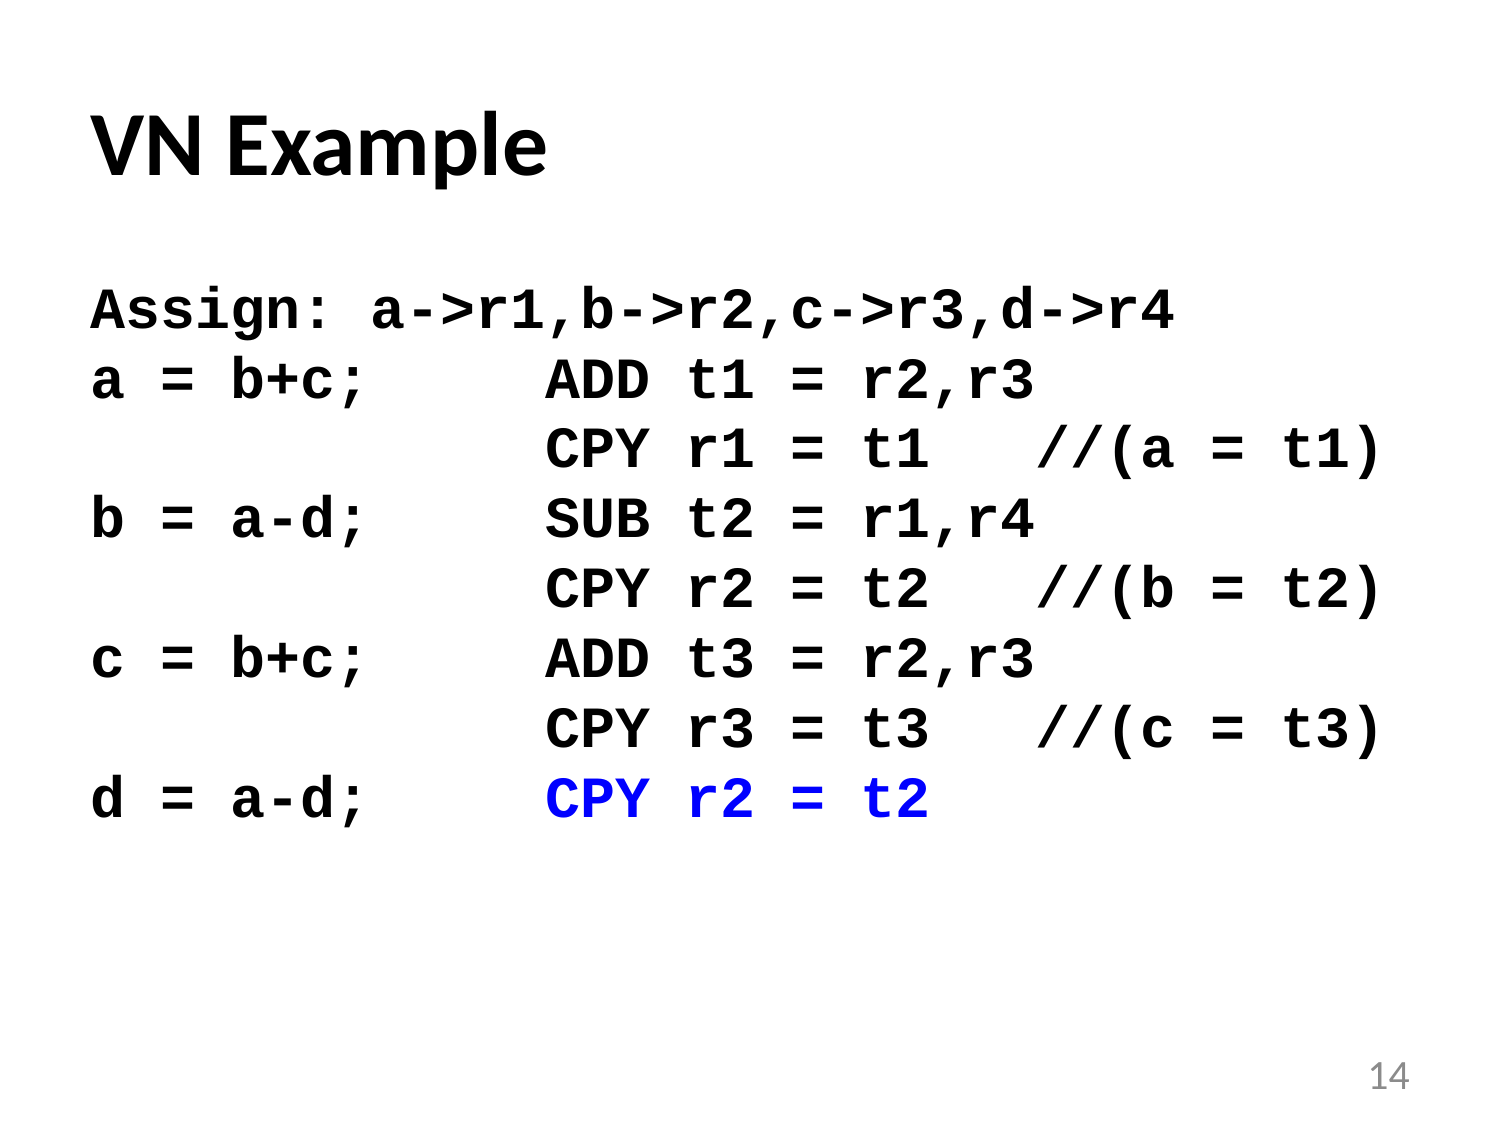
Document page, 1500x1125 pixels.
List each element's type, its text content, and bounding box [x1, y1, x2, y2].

list Assign: a->r1,b->r2,c->r3,d->r4 a = b+c; ADD t1 = r2,r3 CPY r1 = t1 //(a = t1) b = a-d; SUB t2 = r1,r4 CPY r2 = t2 //(b = t2) c = b+c; ADD t3 = r2,r3 CPY r3 = t3 //(c = t3) d = a-d; CPY r2 = t2 [75, 262, 1425, 1005]
slide_number 14 [1074, 1042, 1425, 1103]
title VN Example [75, 45, 1425, 233]
